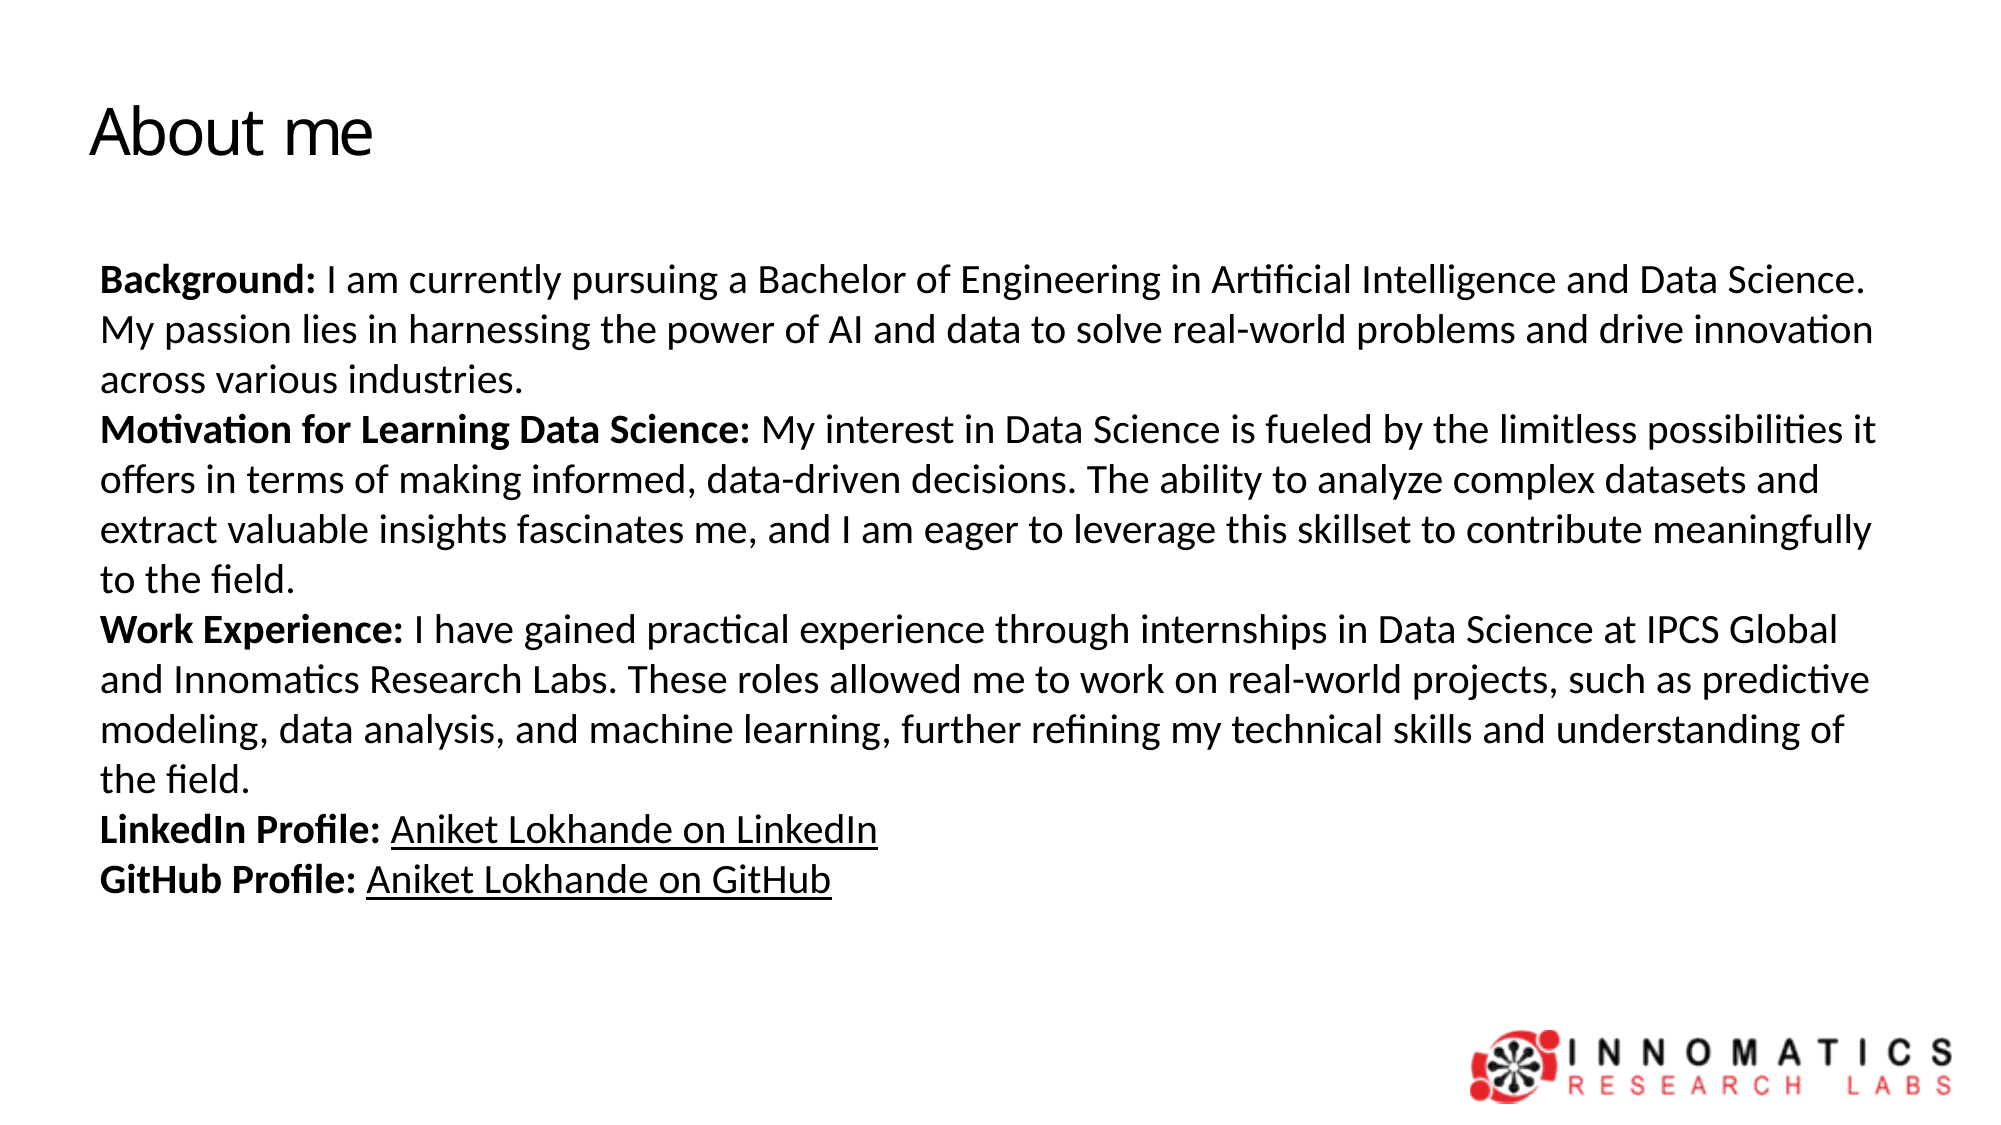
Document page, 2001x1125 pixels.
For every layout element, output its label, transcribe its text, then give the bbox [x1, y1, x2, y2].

text_box Background: I am currently pursuing a Bachelor of Engineering in Artificial Intelligence and Data Science. My passion lies in harnessing the power of AI and data to solve real-world problems and drive innovation across various industries. Motivation for Learning Data Science: My interest in Data Science is fueled by the limitless possibilities it offers in terms of making informed, data-driven decisions. The ability to analyze complex datasets and extract valuable insights fascinates me, and I am eager to leverage this skillset to contribute meaningfully to the field. Work Experience: I have gained practical experience through internships in Data Science at IPCS Global and Innomatics Research Labs. These roles allowed me to work on real-world projects, such as predictive modeling, data analysis, and machine learning, further refining my technical skills and understanding of the field. LinkedIn Profile: Aniket Lokhande on LinkedIn GitHub Profile: Aniket Lokhande on GitHub [99, 249, 1882, 903]
picture [1470, 1030, 1954, 1104]
title About me [87, 87, 505, 278]
